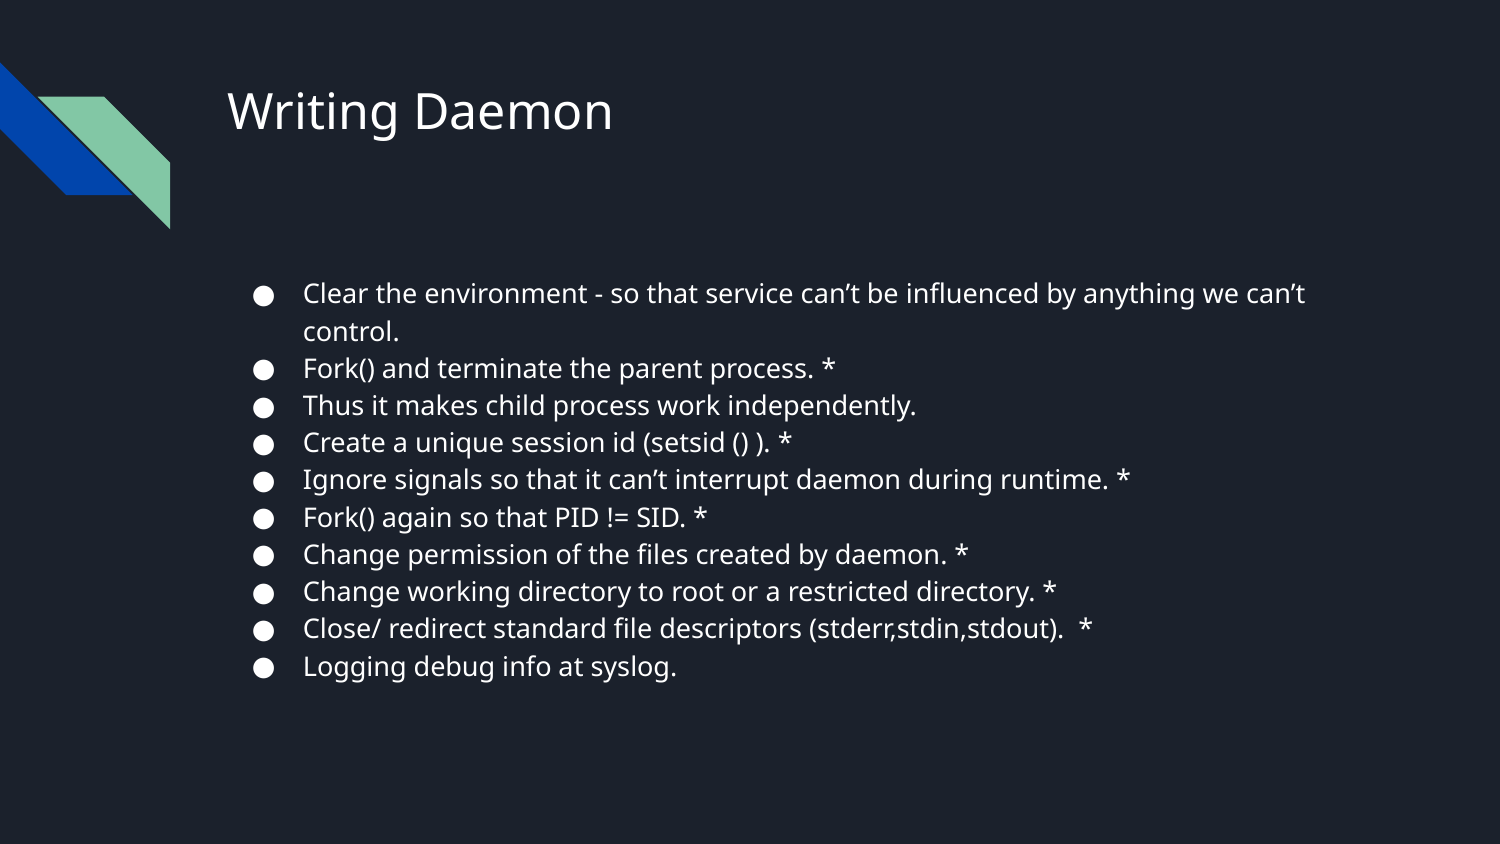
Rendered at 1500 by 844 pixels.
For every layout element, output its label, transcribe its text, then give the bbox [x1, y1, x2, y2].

list Clear the environment - so that service can’t be influenced by anything we can’t control. Fork() and terminate the parent process. * Thus it makes child process work independently. Create a unique session id (setsid () ). * Ignore signals so that it can’t interrupt daemon during runtime. * Fork() again so that PID != SID. * Change permission of the files created by daemon. * Change working directory to root or a restricted directory. * Close/ redirect standard file descriptors (stderr,stdin,stdout). * Logging debug info at syslog. [212, 257, 1368, 735]
title Writing Daemon [212, 64, 1368, 215]
